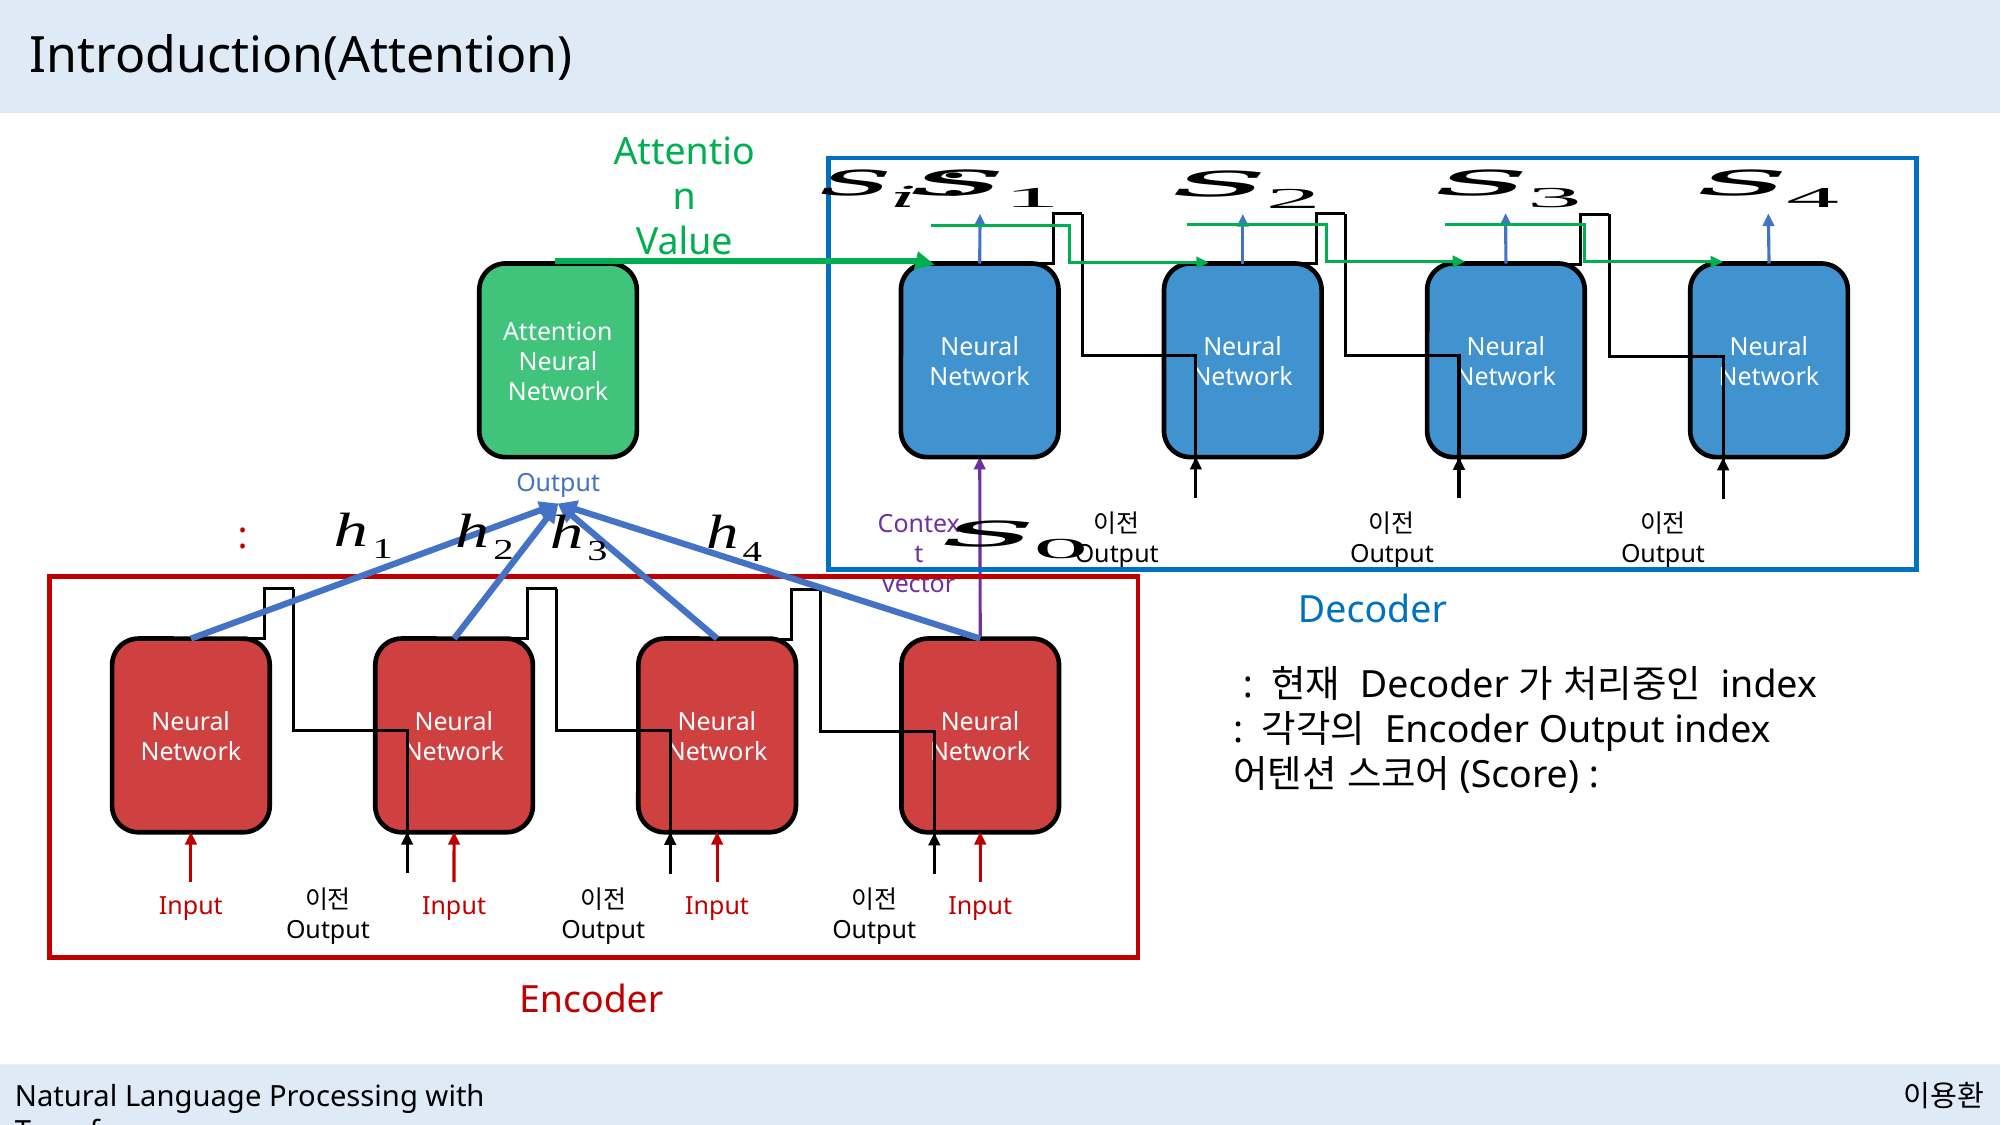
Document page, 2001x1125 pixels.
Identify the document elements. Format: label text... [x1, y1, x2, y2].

text_box Encoder [504, 967, 684, 1028]
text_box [454, 504, 558, 639]
title Introduction(Attention) [14, 15, 1986, 98]
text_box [558, 224, 1723, 265]
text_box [190, 504, 454, 639]
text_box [828, 157, 1917, 639]
text_box [48, 575, 1139, 959]
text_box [112, 588, 1060, 924]
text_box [558, 504, 981, 639]
text_box Attention Value [588, 119, 781, 224]
text_box Attention Value [637, 265, 781, 270]
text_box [479, 263, 637, 505]
